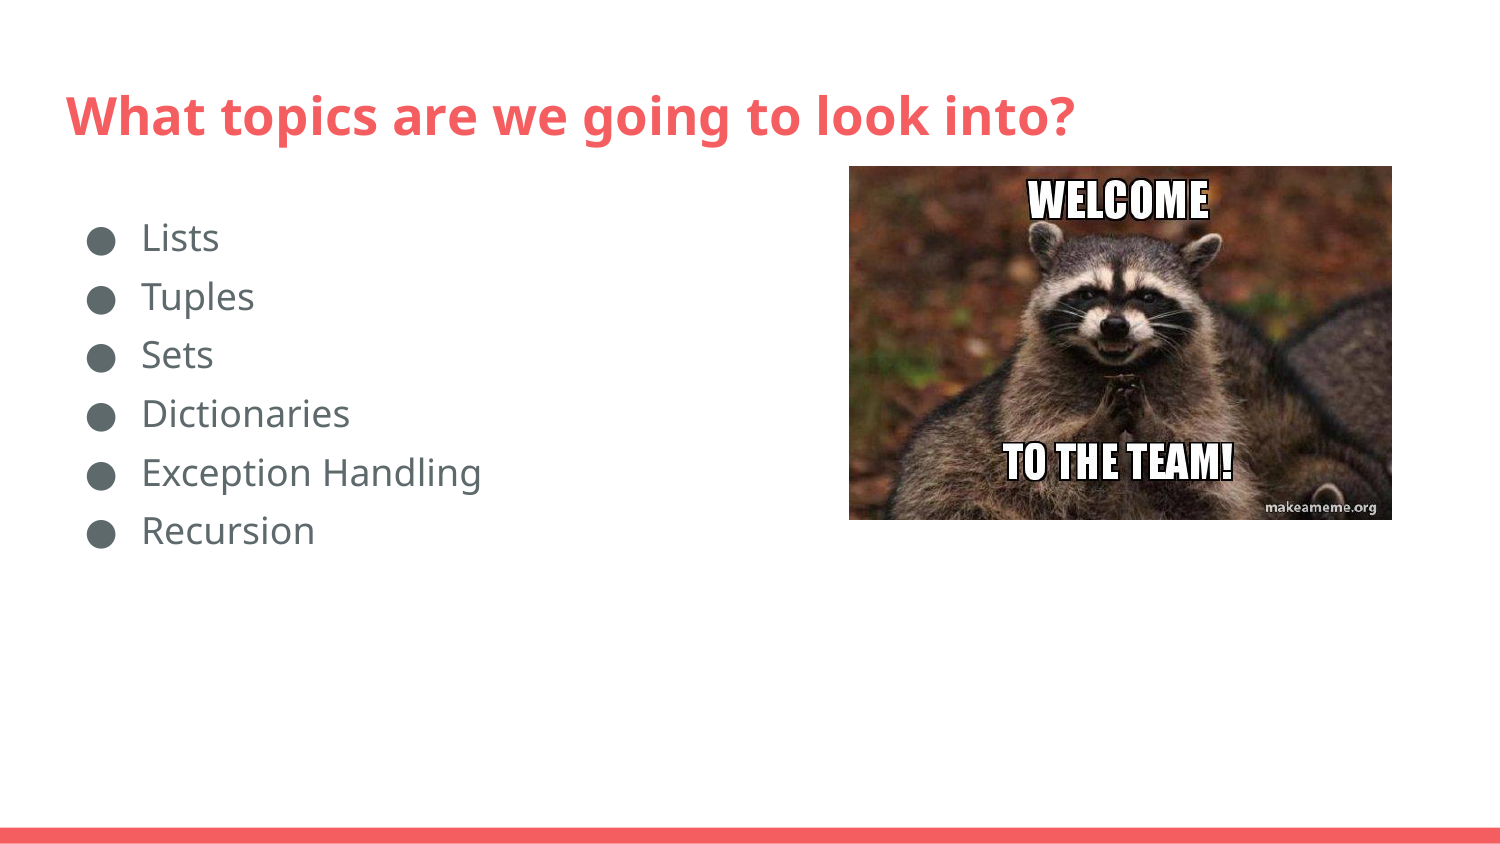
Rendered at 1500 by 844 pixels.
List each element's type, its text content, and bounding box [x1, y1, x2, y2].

title What topics are we going to look into? [51, 64, 1449, 167]
list Lists Tuples Sets Dictionaries Exception Handling Recursion [51, 189, 1449, 750]
picture [849, 166, 1392, 521]
